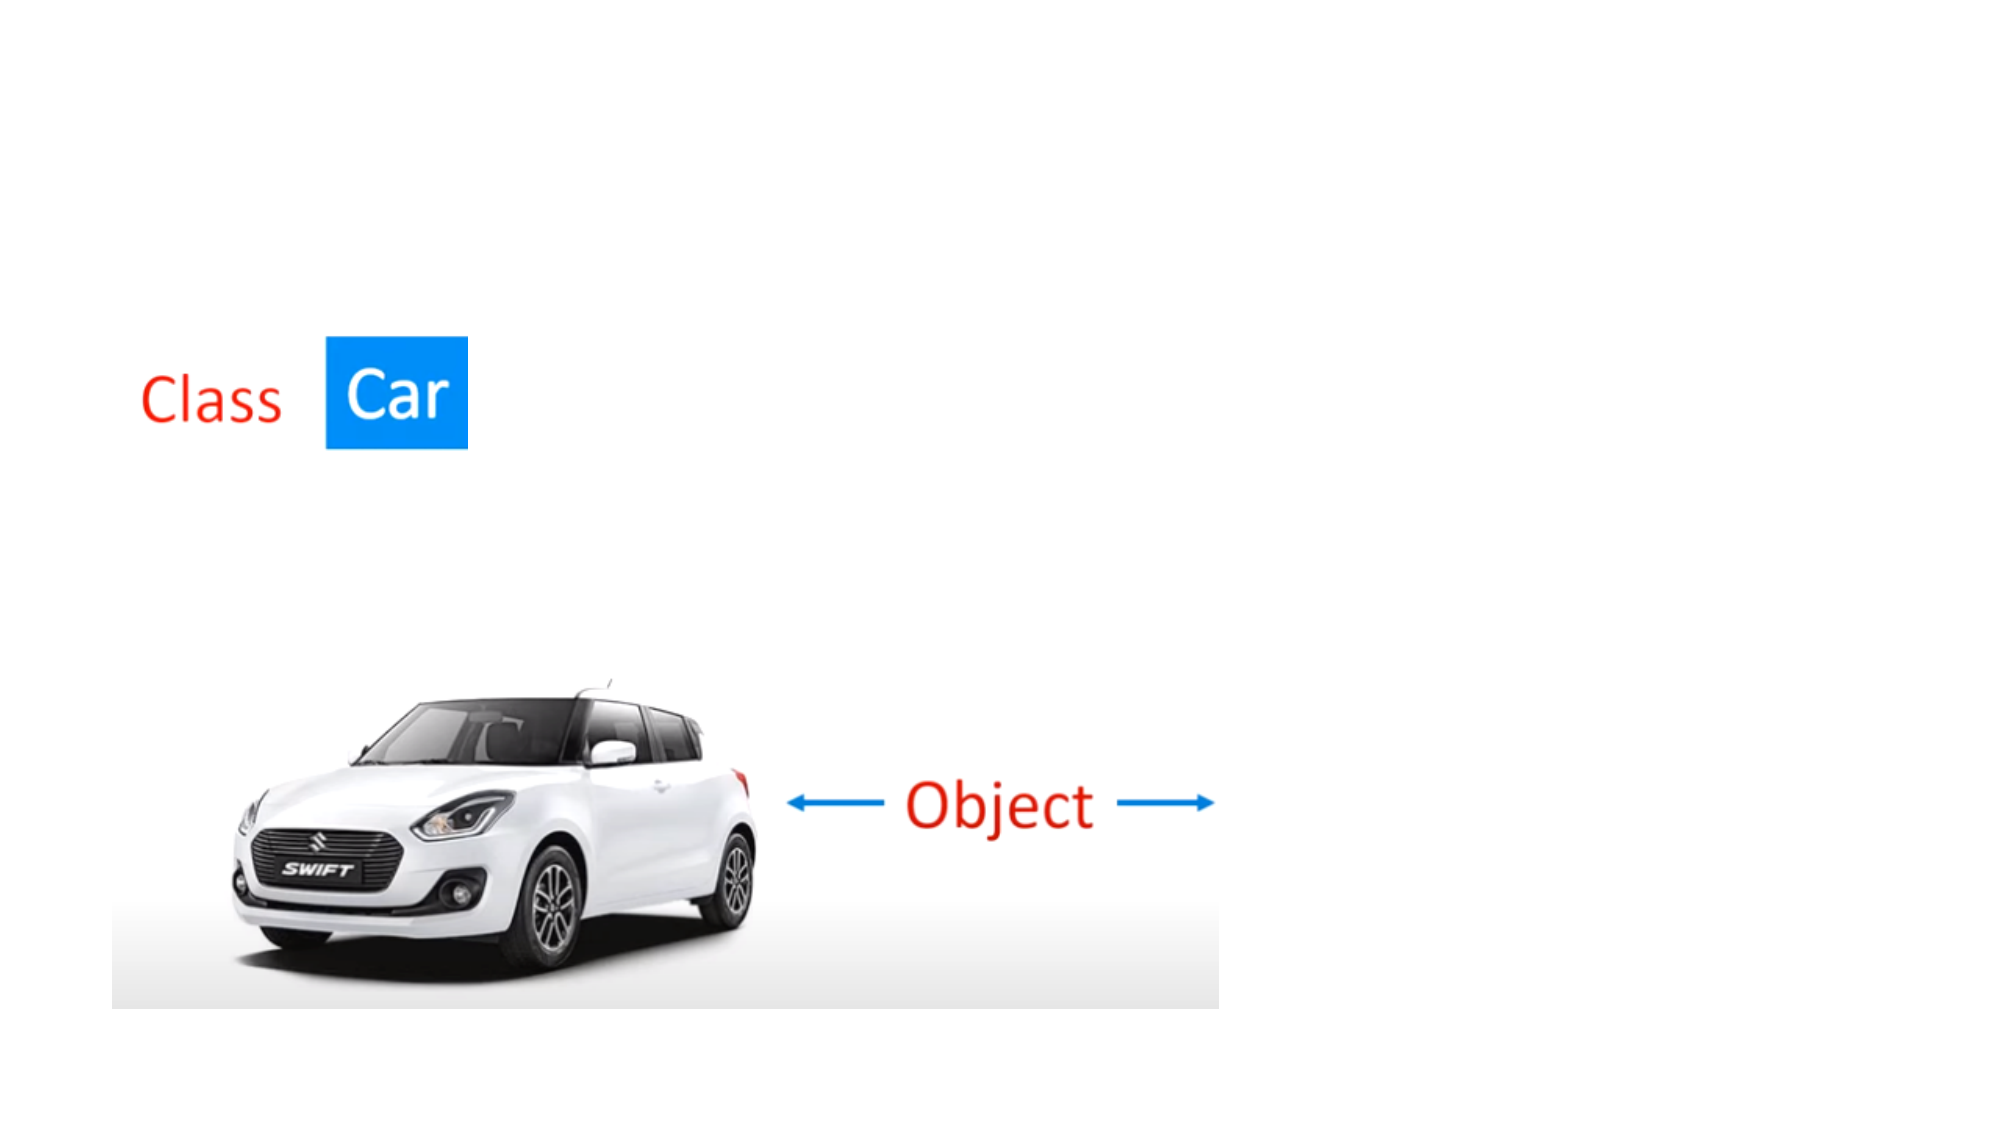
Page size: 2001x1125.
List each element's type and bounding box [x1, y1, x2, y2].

picture [112, 68, 1971, 1104]
